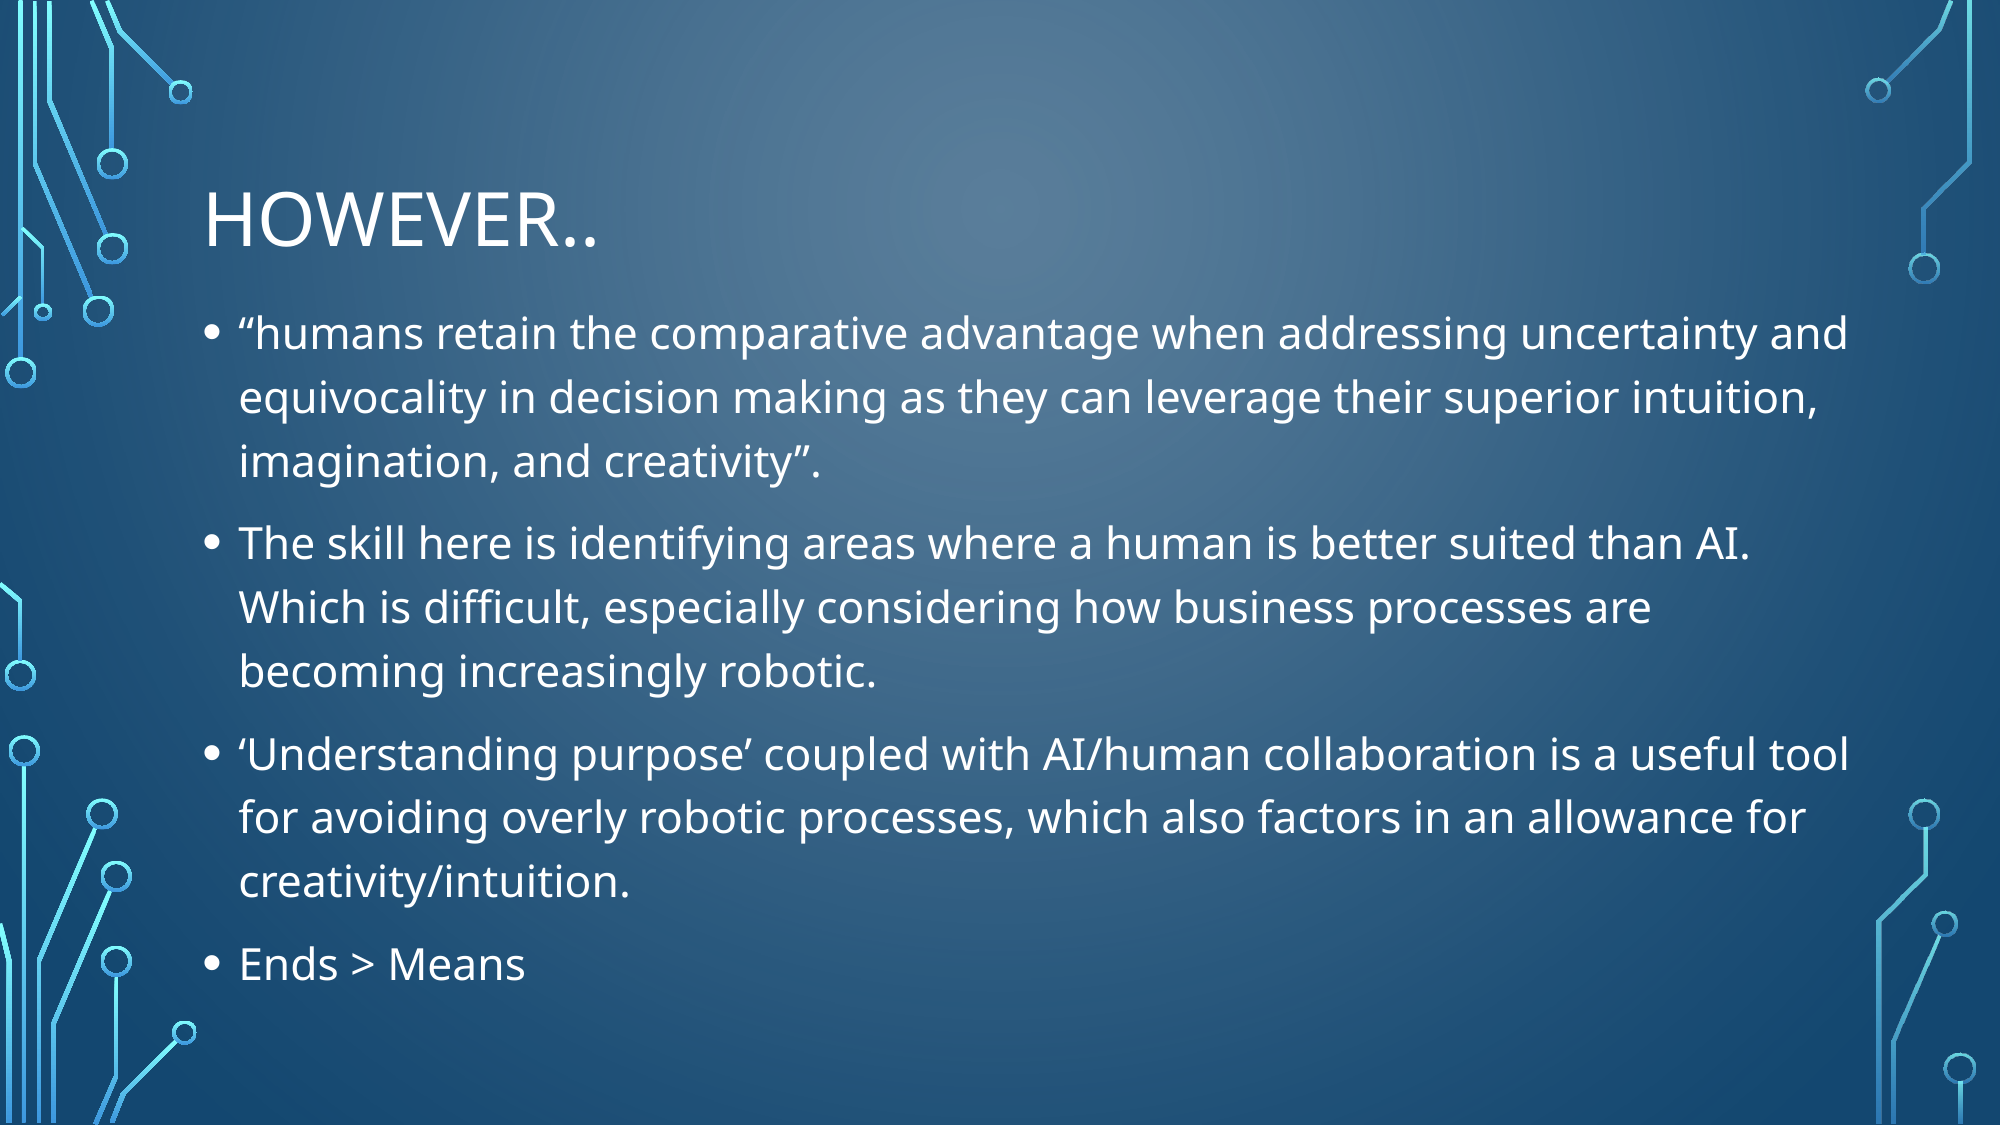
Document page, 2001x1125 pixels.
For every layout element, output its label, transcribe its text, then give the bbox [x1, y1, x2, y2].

title However.. [187, 101, 1813, 286]
list “humans retain the comparative advantage when addressing uncertainty and equivocality in decision making as they can leverage their superior intuition, imagination, and creativity”. The skill here is identifying areas where a human is better suited than AI. Which is difficult, especially considering how business processes are becoming increasingly robotic. ‘Understanding purpose’ coupled with AI/human collaboration is a useful tool for avoiding overly robotic processes, which also factors in an allowance for creativity/intuition. Ends > Means [187, 286, 1874, 1002]
